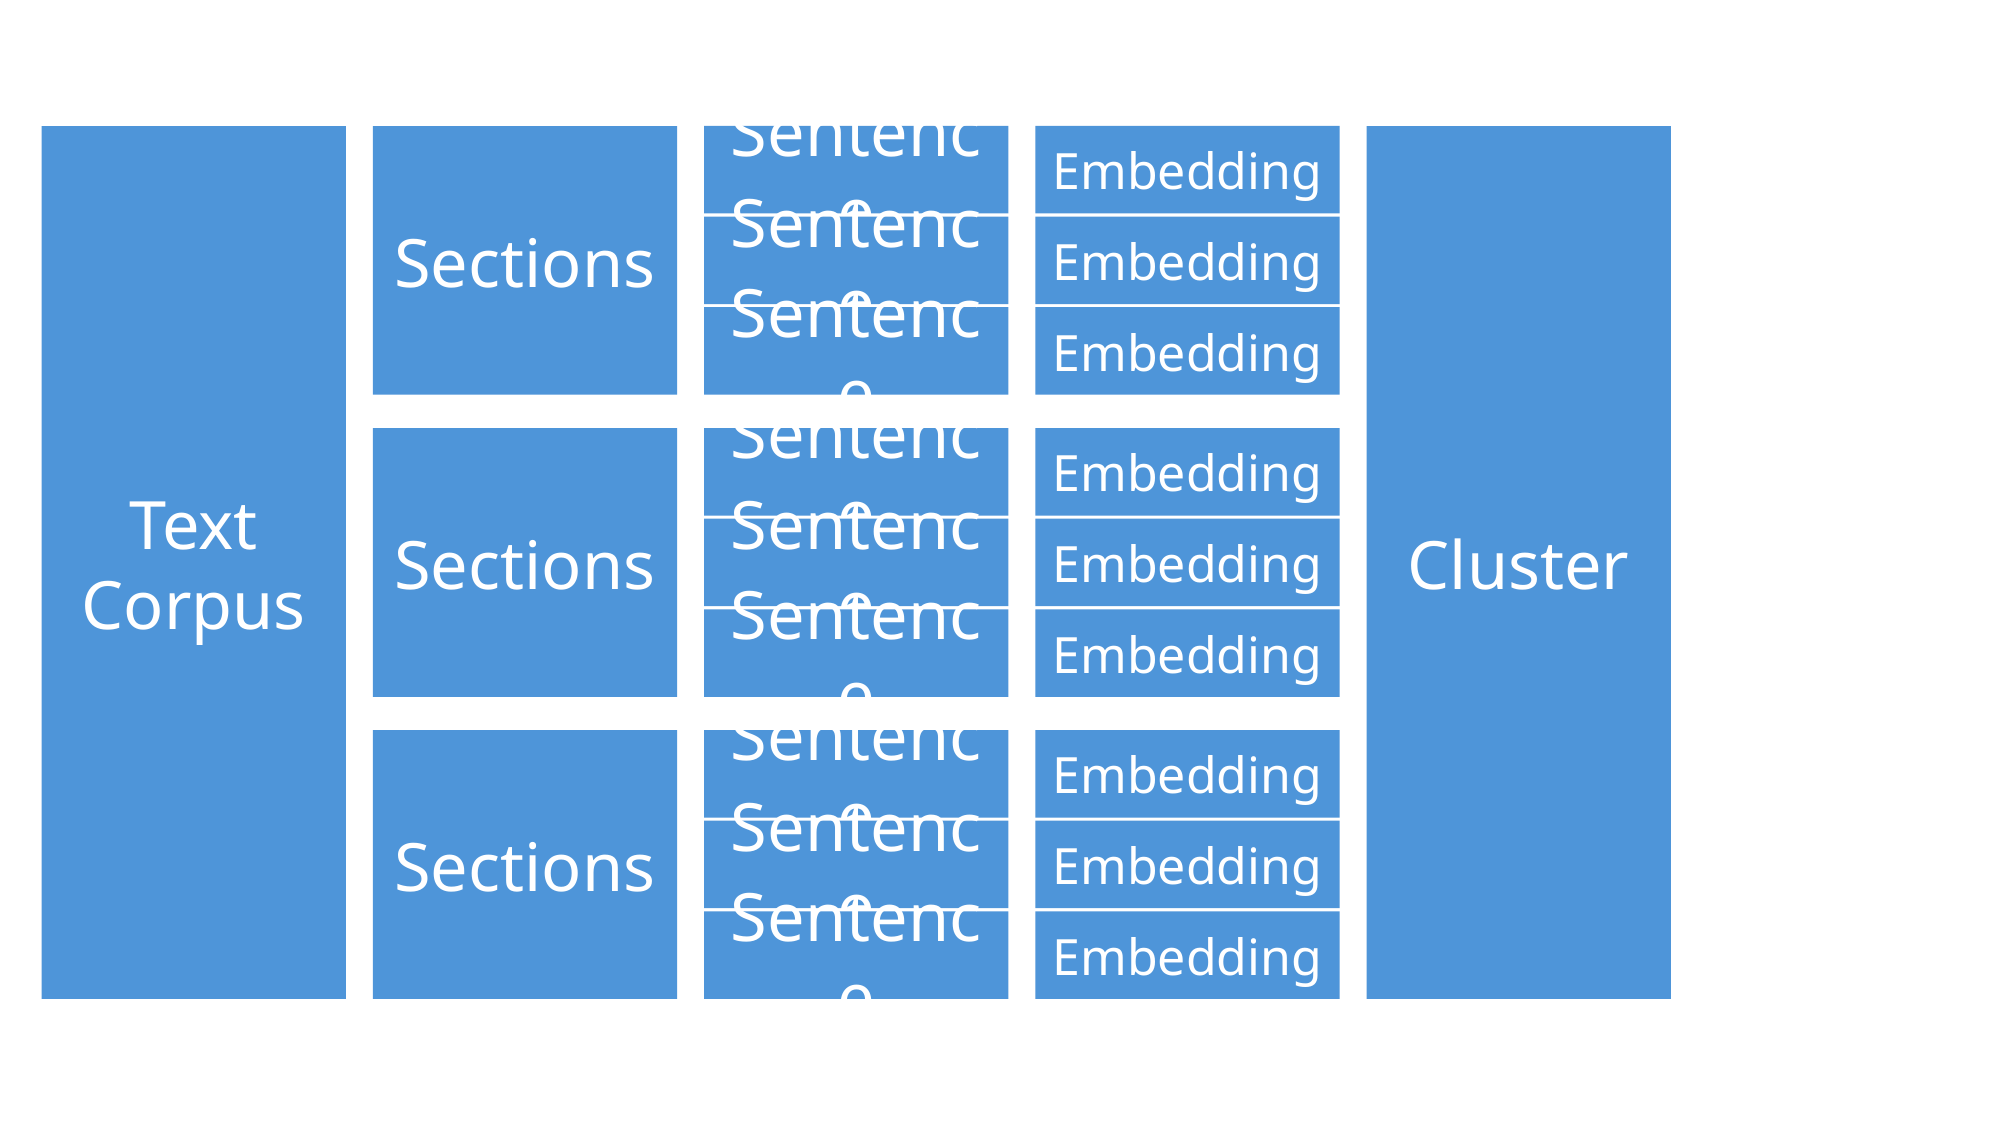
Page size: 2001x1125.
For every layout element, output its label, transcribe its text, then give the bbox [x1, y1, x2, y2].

text_box Embedding [1034, 427, 1341, 517]
text_box Embedding [1034, 215, 1341, 306]
text_box Sentence [703, 729, 1010, 819]
text_box Sections [371, 124, 679, 396]
text_box Sentence [703, 124, 1010, 215]
text_box Embedding [1034, 124, 1341, 215]
text_box Sentence [703, 819, 1010, 910]
text_box Sections [371, 427, 679, 698]
text_box Embedding [1034, 608, 1341, 698]
text_box Text Corpus [40, 124, 347, 1000]
text_box Cluster [1365, 124, 1672, 1000]
text_box Sentence [703, 306, 1010, 396]
text_box Embedding [1034, 910, 1341, 1000]
text_box Sentence [703, 608, 1010, 698]
text_box Embedding [1034, 306, 1341, 396]
text_box Sentence [703, 215, 1010, 306]
text_box Sections [371, 729, 679, 1000]
text_box Embedding [1034, 517, 1341, 608]
text_box Sentence [703, 427, 1010, 517]
text_box Embedding [1034, 819, 1341, 910]
text_box Sentence [703, 910, 1010, 1000]
text_box Sentence [703, 517, 1010, 608]
text_box Embedding [1034, 729, 1341, 819]
